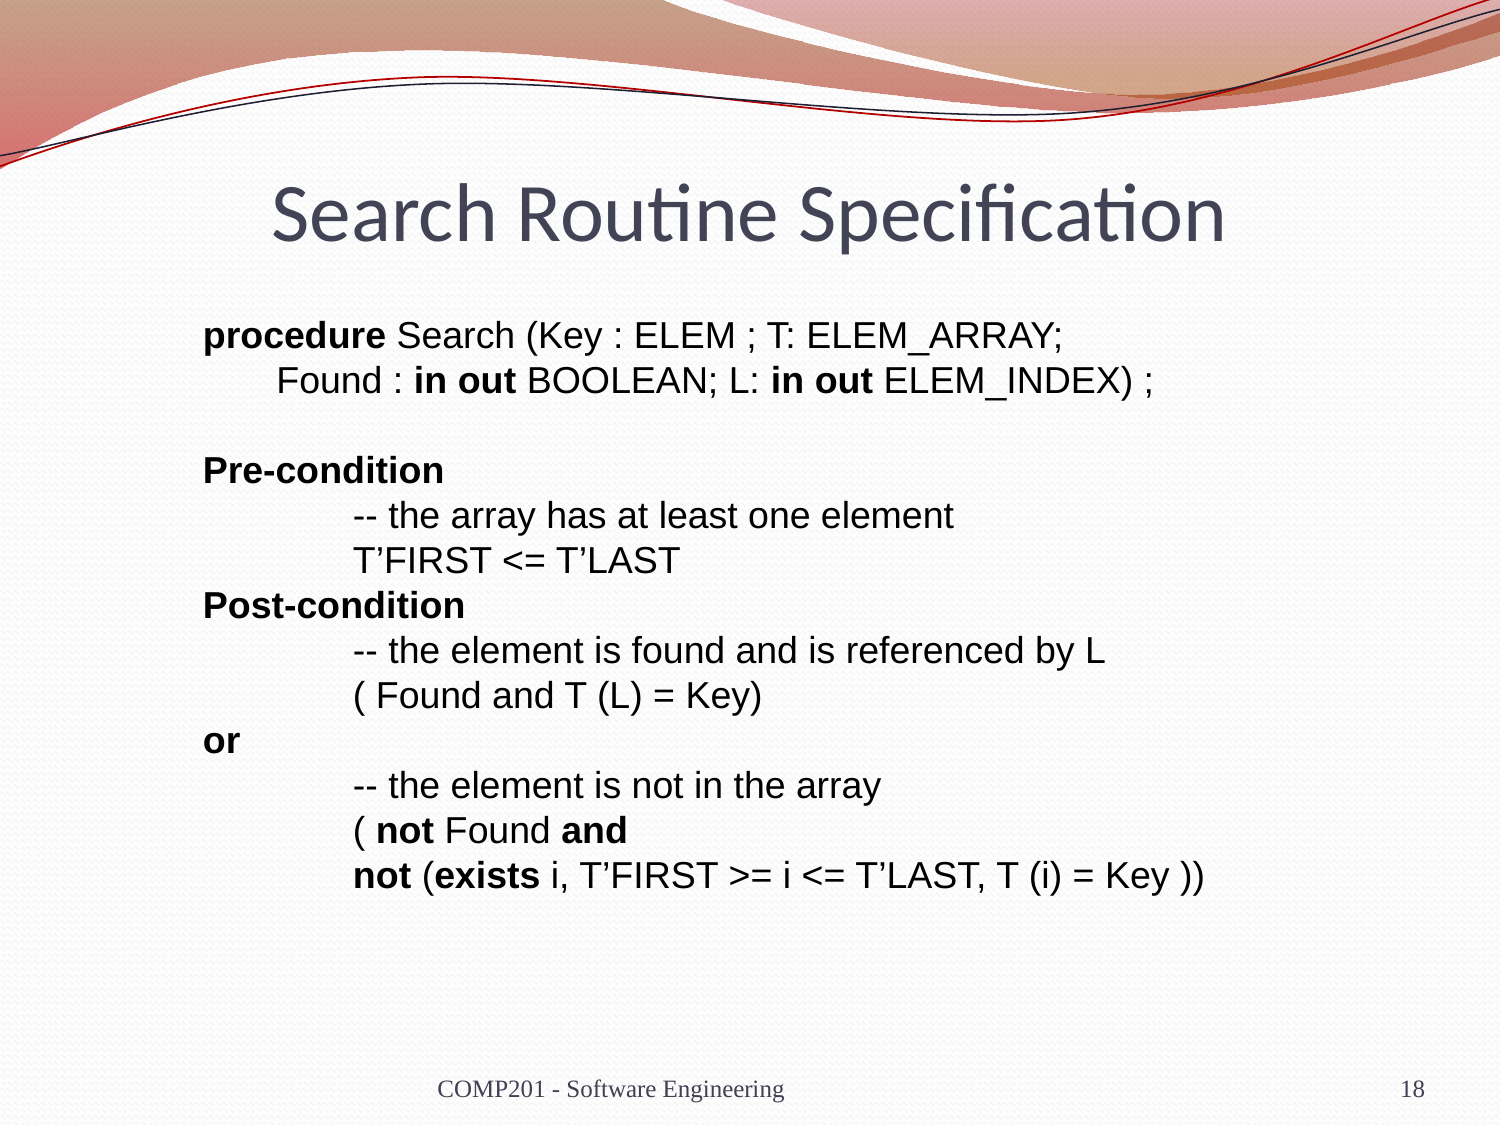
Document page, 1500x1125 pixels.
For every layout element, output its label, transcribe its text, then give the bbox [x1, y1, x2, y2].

title Search Routine Specification [75, 115, 1425, 258]
footer COMP201 - Software Engineering [437, 1042, 988, 1103]
slide_number 18 [1299, 1042, 1425, 1103]
text_box procedure Search (Key : ELEM ; T: ELEM_ARRAY; Found : in out BOOLEAN; L: in out ELEM_INDEX) ; Pre-condition -- the array has at least one element T’FIRST <= T’LAST Post-condition -- the element is found and is referenced by L ( Found and T (L) = Key) or -- the element is not in the array ( not Found and not (exists i, T’FIRST >= i <= T’LAST, T (i) = Key )) [188, 303, 1221, 949]
